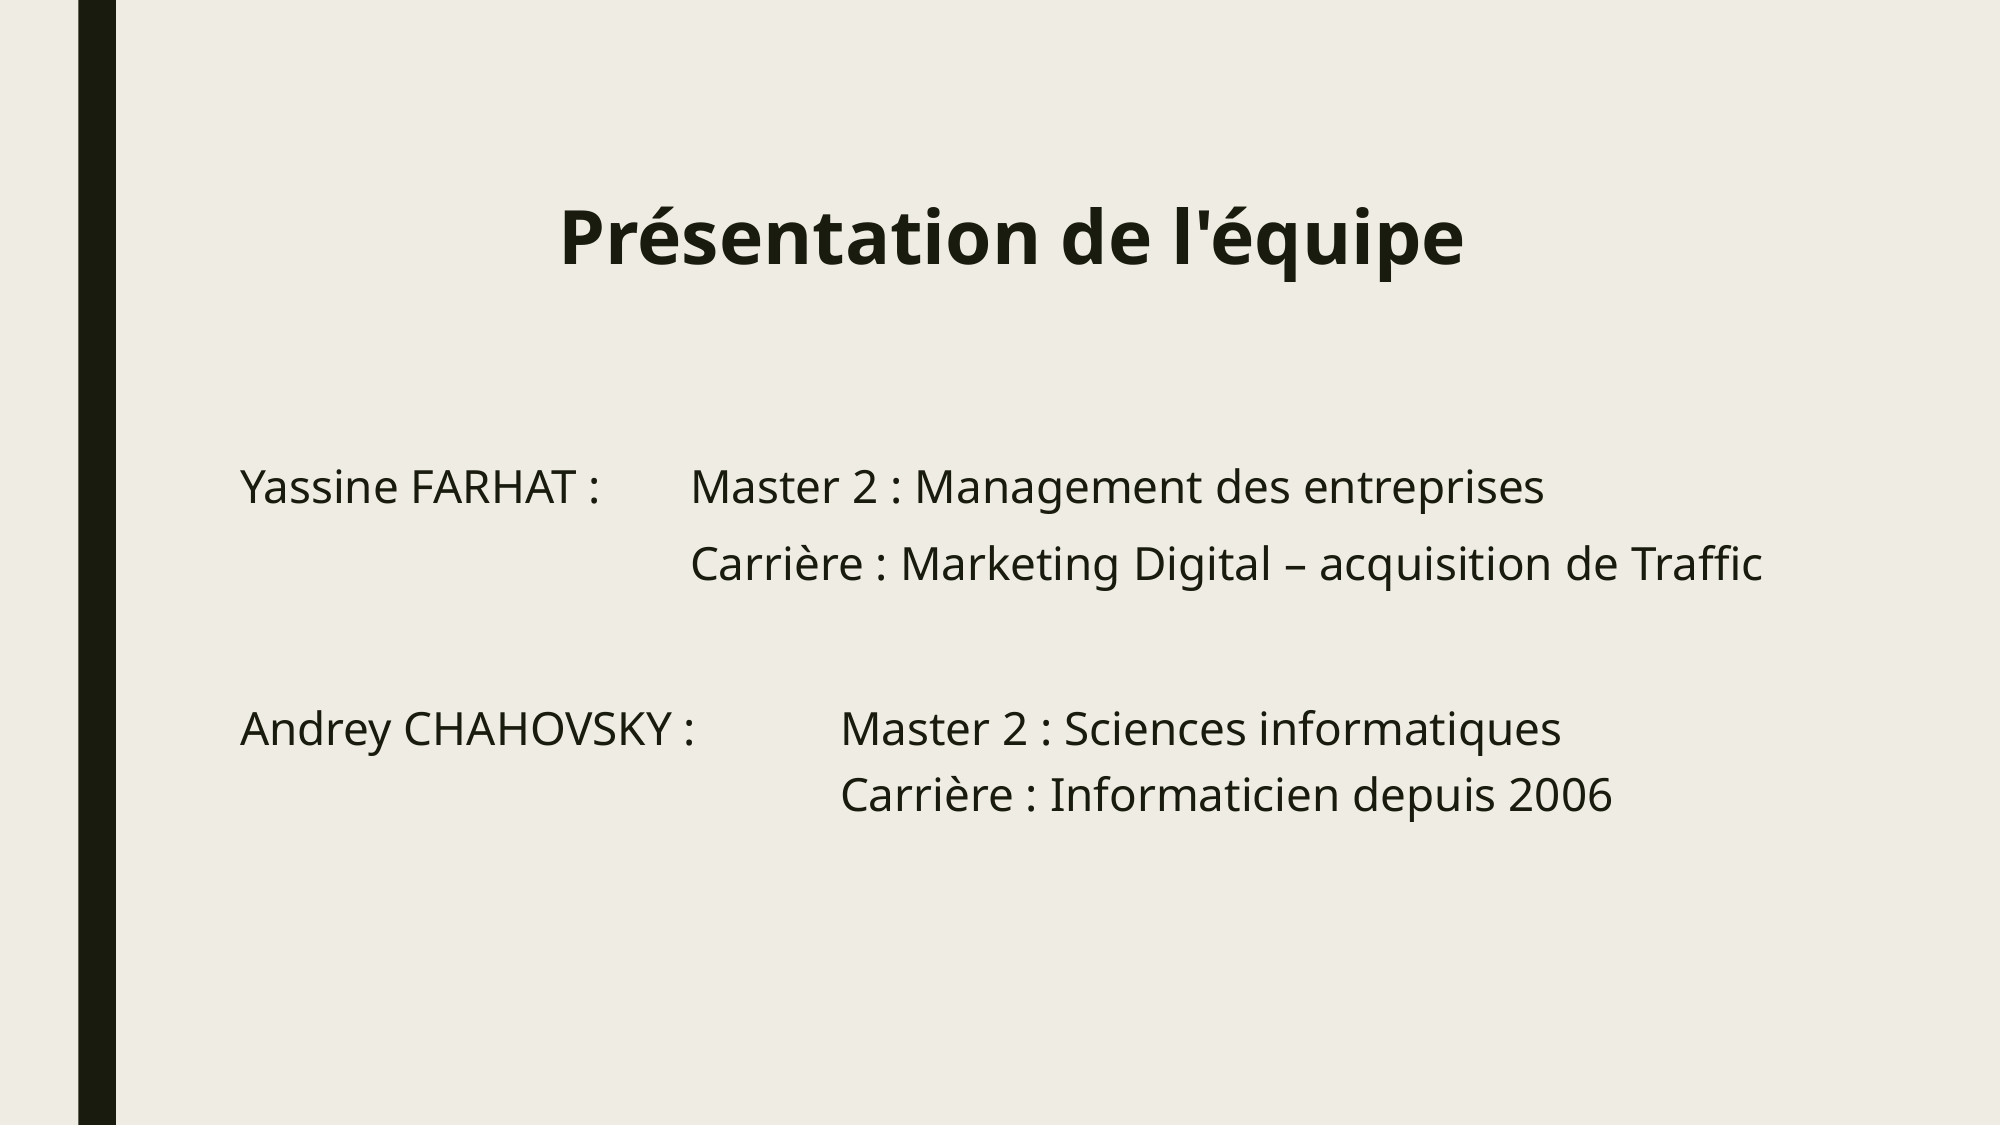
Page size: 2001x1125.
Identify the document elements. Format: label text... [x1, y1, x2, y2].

title Présentation de l'équipe [225, 112, 1800, 357]
list Yassine FARHAT : Master 2 : Management des entreprises Carrière : Marketing Digital – acquisition de Traffic Andrey CHAHOVSKY : Master 2 : Sciences informatiques Carrière : Informaticien depuis 2006 [225, 375, 1800, 963]
